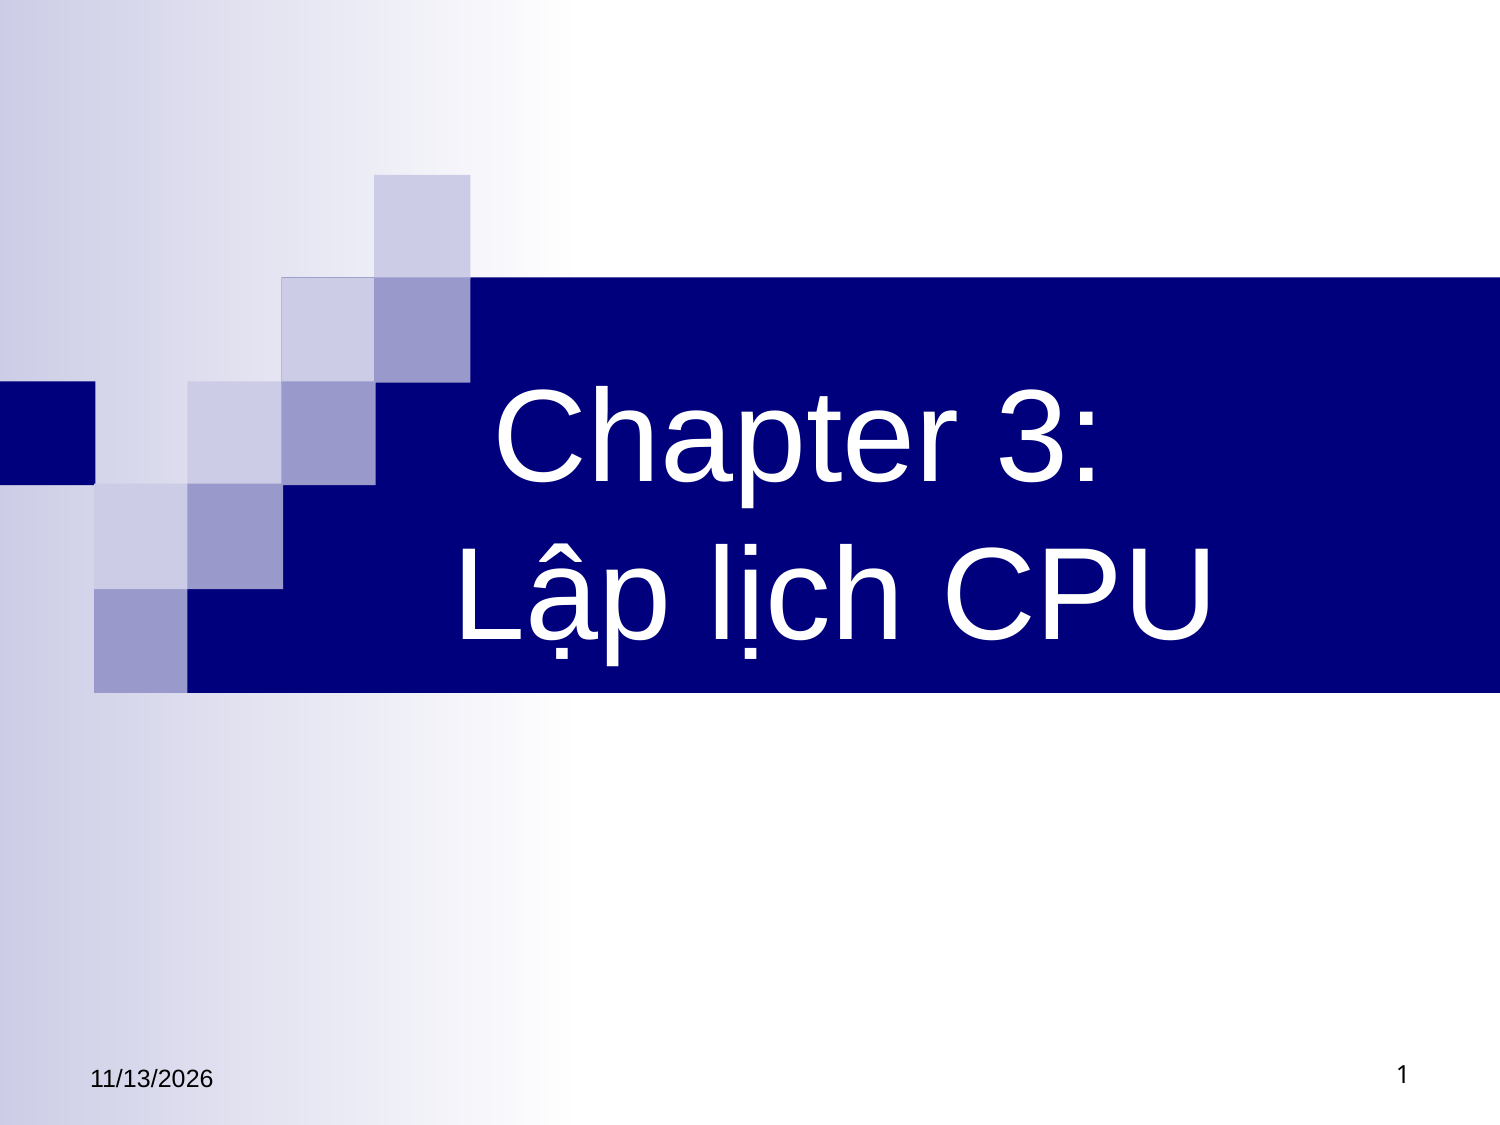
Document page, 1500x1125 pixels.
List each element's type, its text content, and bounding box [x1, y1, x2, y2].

title Chapter 3: Lập lịch CPU [134, 321, 1500, 695]
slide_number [74, 1024, 426, 1101]
slide_number 1 [1074, 1024, 1426, 1101]
